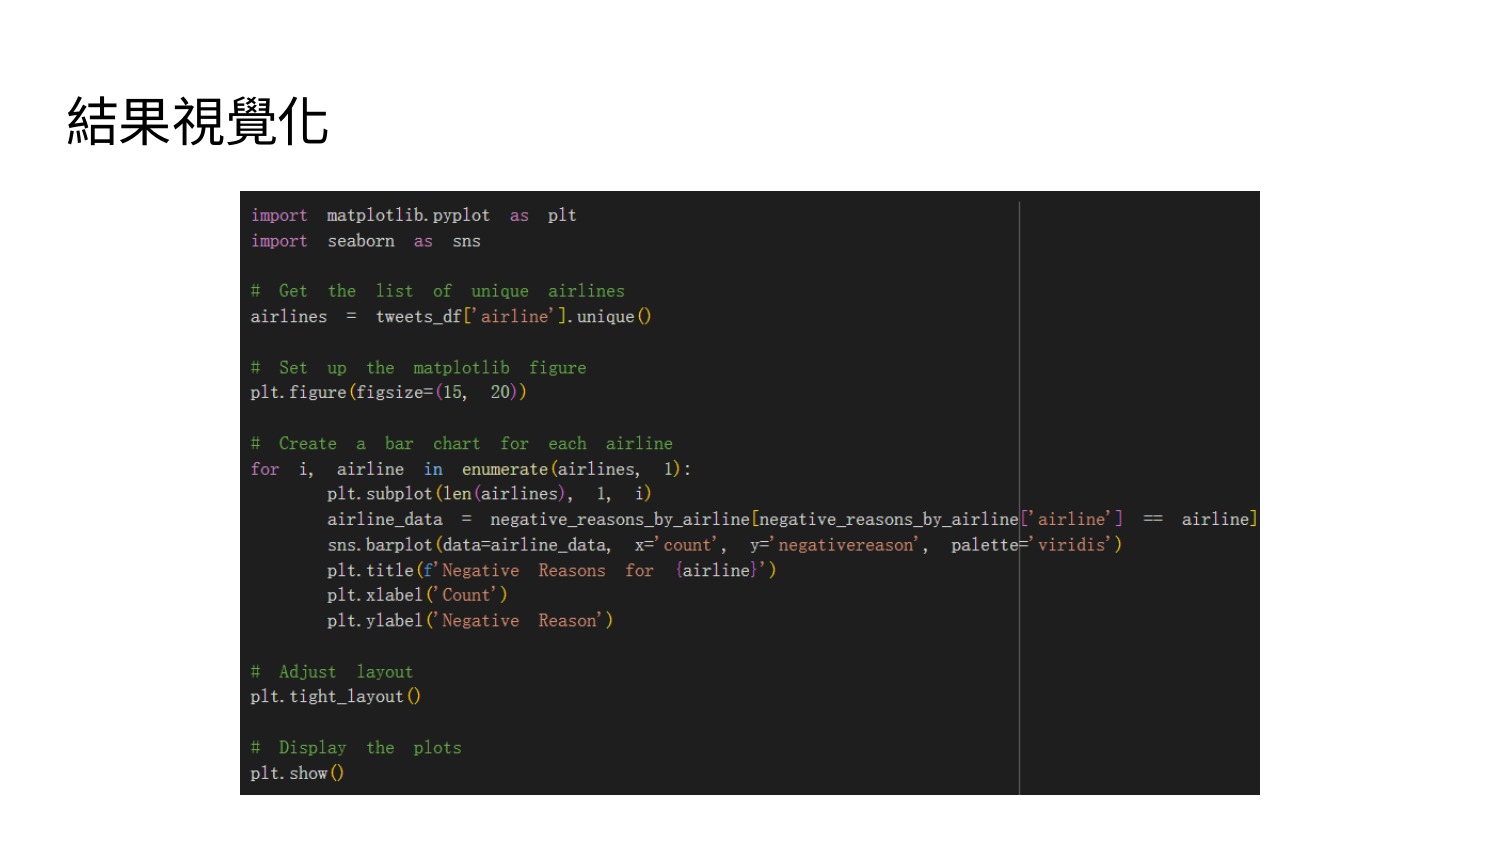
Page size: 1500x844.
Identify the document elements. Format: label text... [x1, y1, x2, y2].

title 結果視覺化 [51, 72, 1449, 167]
picture [240, 191, 1260, 796]
